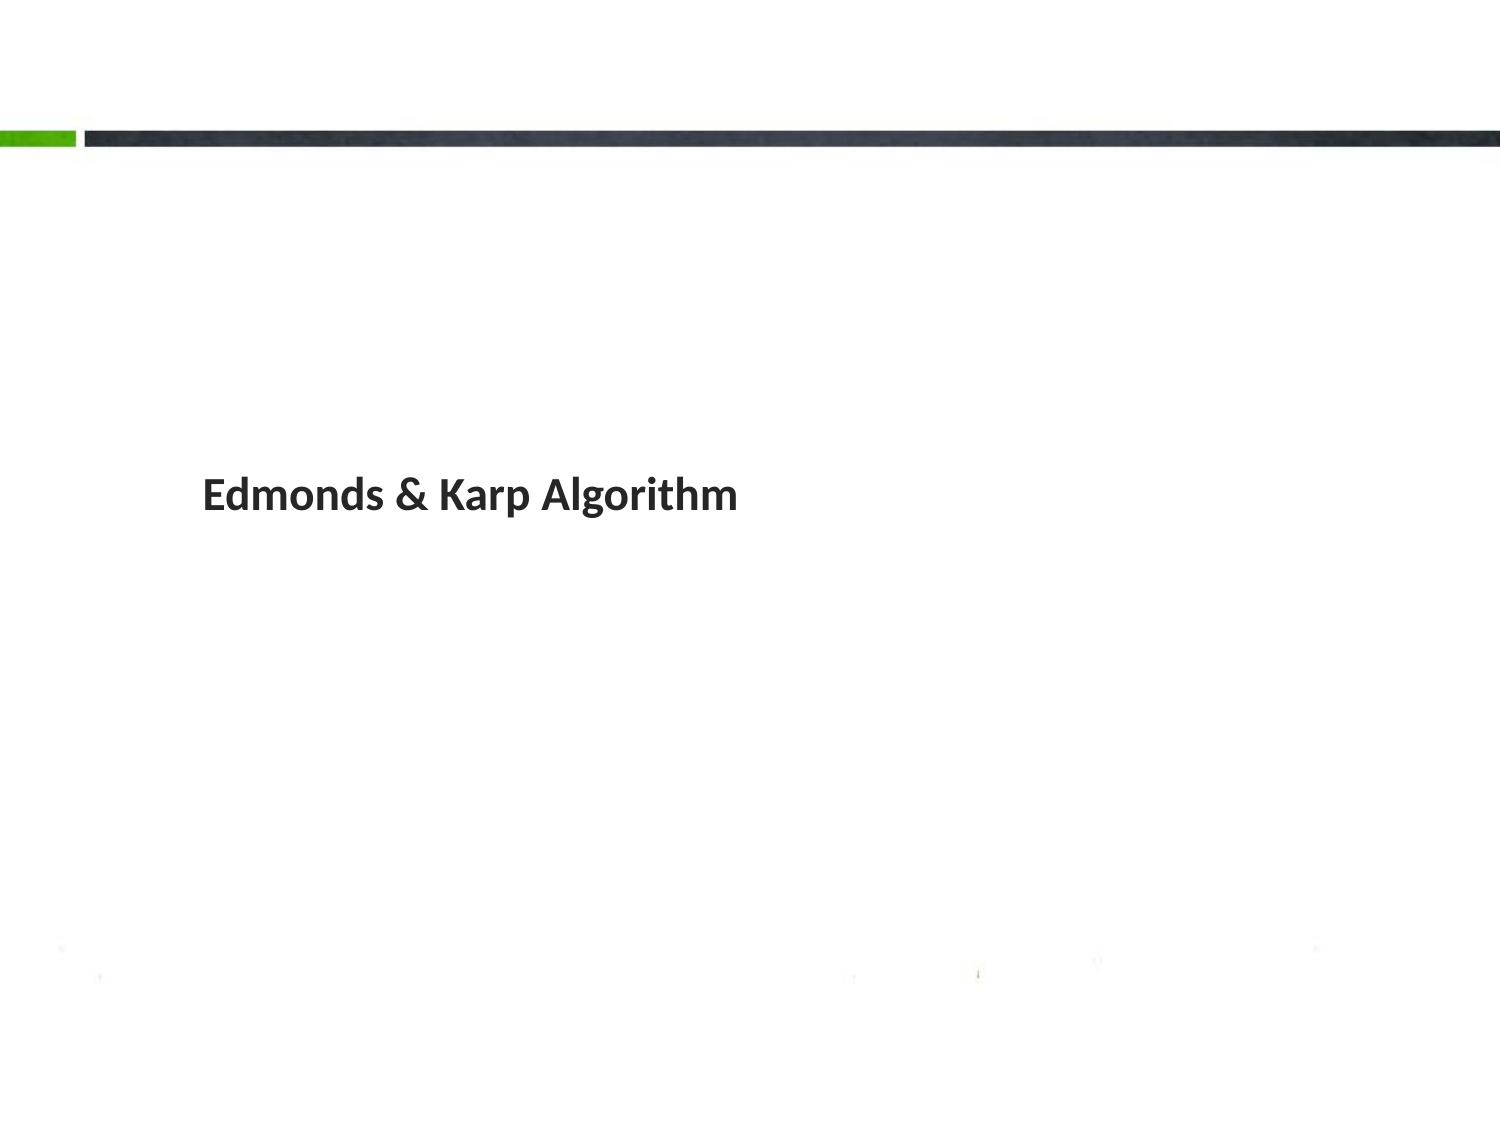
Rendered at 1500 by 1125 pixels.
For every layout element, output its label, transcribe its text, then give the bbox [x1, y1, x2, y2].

title Edmonds & Karp Algorithm [111, 340, 1483, 529]
picture [0, 0, 1500, 1125]
